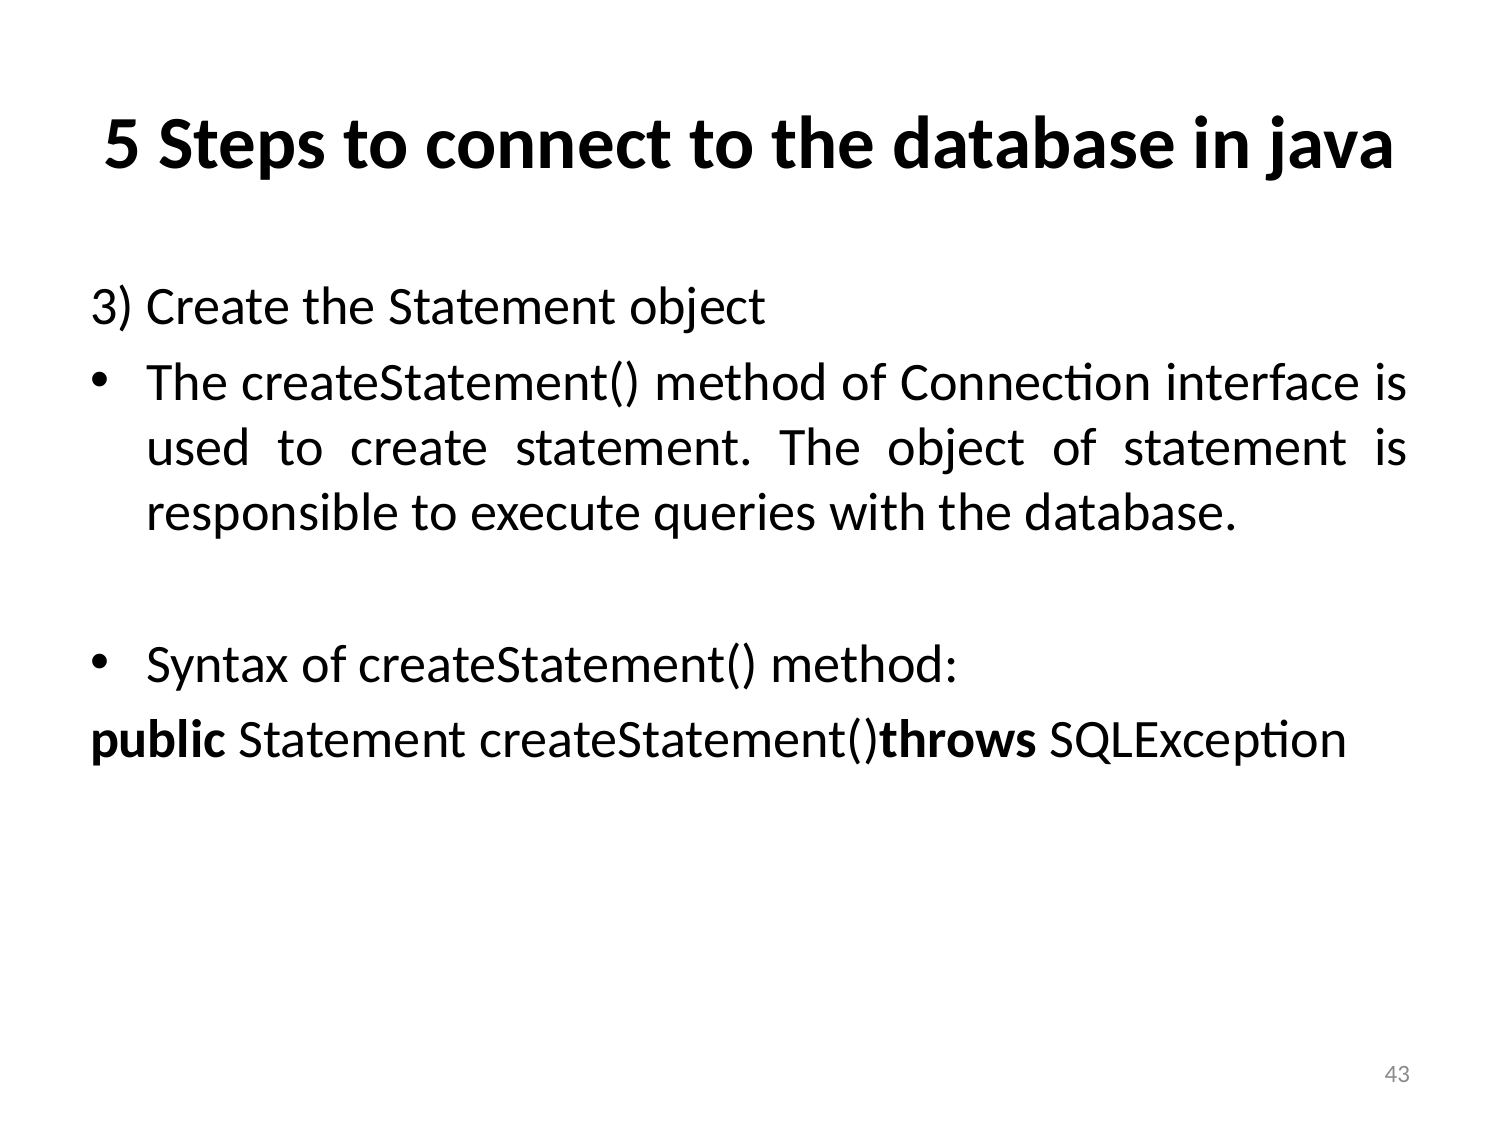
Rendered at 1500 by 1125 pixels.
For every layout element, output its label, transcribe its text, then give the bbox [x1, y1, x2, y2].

title 5 Steps to connect to the database in java [75, 45, 1425, 233]
list 3) Create the Statement object The createStatement() method of Connection interface is used to create statement. The object of statement is responsible to execute queries with the database. Syntax of createStatement() method: public Statement createStatement()throws SQLException [75, 262, 1425, 1005]
slide_number 43 [1074, 1042, 1425, 1103]
